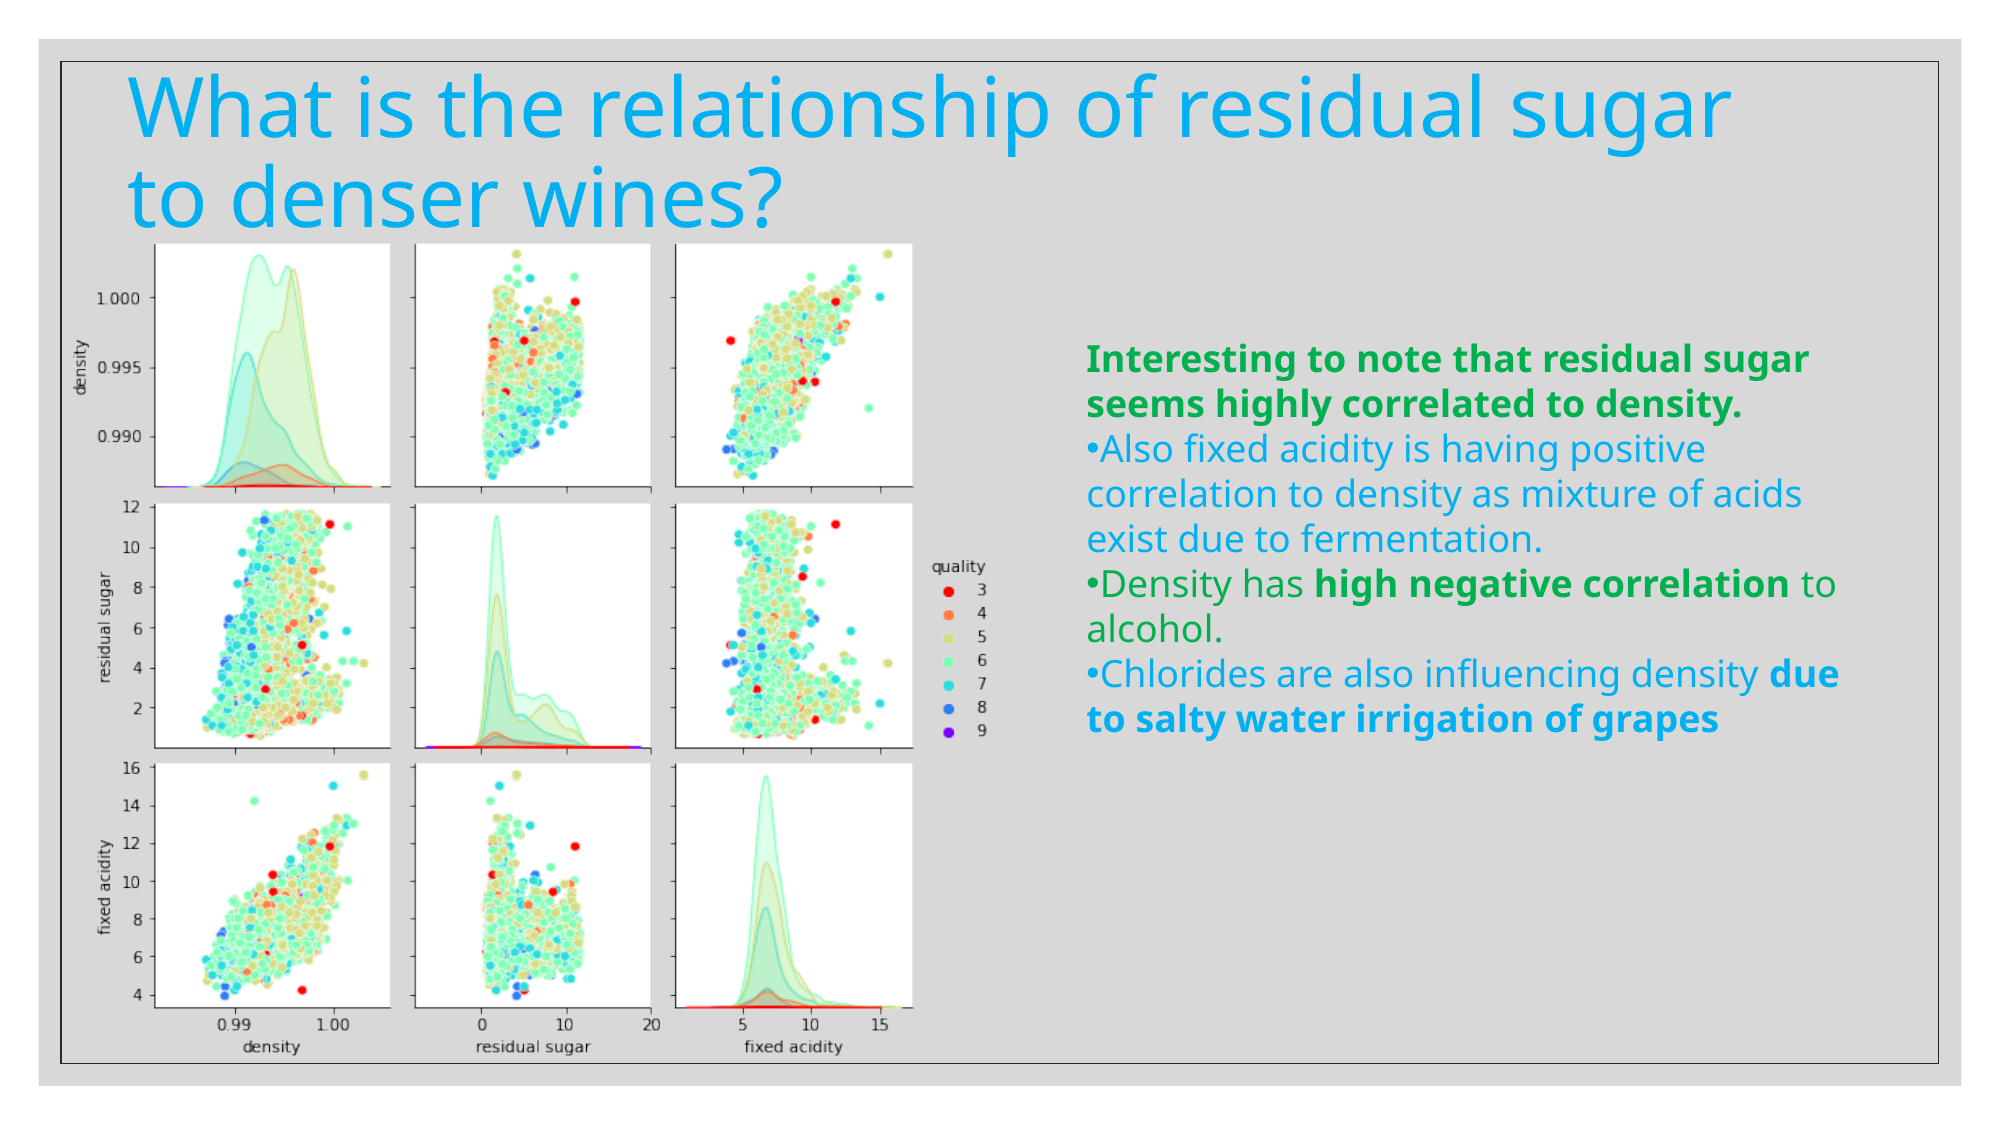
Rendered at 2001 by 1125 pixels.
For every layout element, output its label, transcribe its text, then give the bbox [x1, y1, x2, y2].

title What is the relationship of residual sugar to denser wines? [112, 42, 1763, 268]
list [62, 233, 1000, 1067]
text_box Interesting to note that residual sugar seems highly correlated to density. Also fixed acidity is having positive correlation to density as mixture of acids exist due to fermentation. Density has high negative correlation to alcohol. Chlorides are also influencing density due to salty water irrigation of grapes [1071, 327, 1896, 748]
